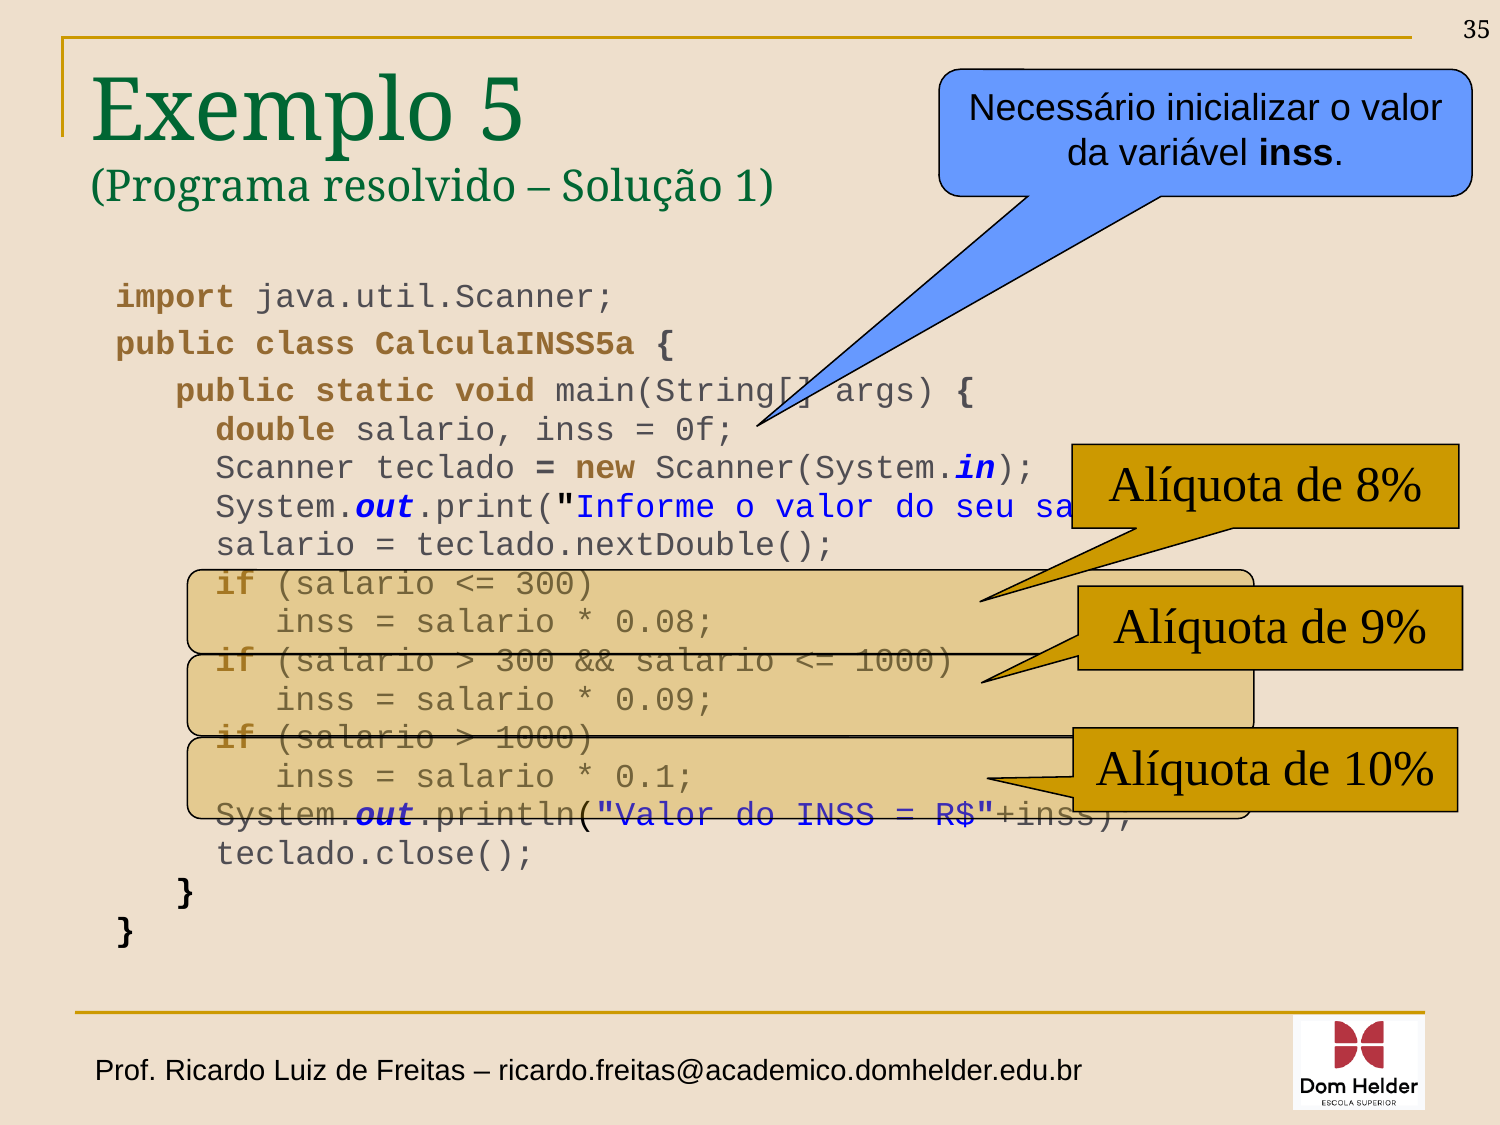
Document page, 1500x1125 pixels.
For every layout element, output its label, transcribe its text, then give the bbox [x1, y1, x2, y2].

text_box Alíquota de 10% [986, 727, 1458, 812]
text_box Alíquota de 8% [979, 444, 1459, 602]
title Exemplo 5 (Programa resolvido – Solução 1) [75, 45, 1425, 233]
text_box import java.util.Scanner; public class CalculaINSS5a { public static void main(String[] args) { double salario, inss = 0f; Scanner teclado = new Scanner(System.in); System.out.print("Informe o valor do seu salário: "); salario = teclado.nextDouble(); if (salario <= 300) inss = salario * 0.08; if (salario > 300 && salario <= 1000) inss = salario * 0.09; if (salario > 1000) inss = salario * 0.1; System.out.println("Valor do INSS = R$"+inss); teclado.close(); } } [100, 267, 1425, 953]
picture [1293, 1015, 1425, 1110]
text_box Alíquota de 9% [981, 586, 1463, 683]
text_box [187, 737, 1250, 819]
text_box [187, 569, 1254, 654]
text_box [187, 654, 1254, 736]
slide_number 35 [1392, 0, 1500, 55]
text_box Necessário inicializar o valor da variável inss. [756, 69, 1473, 427]
